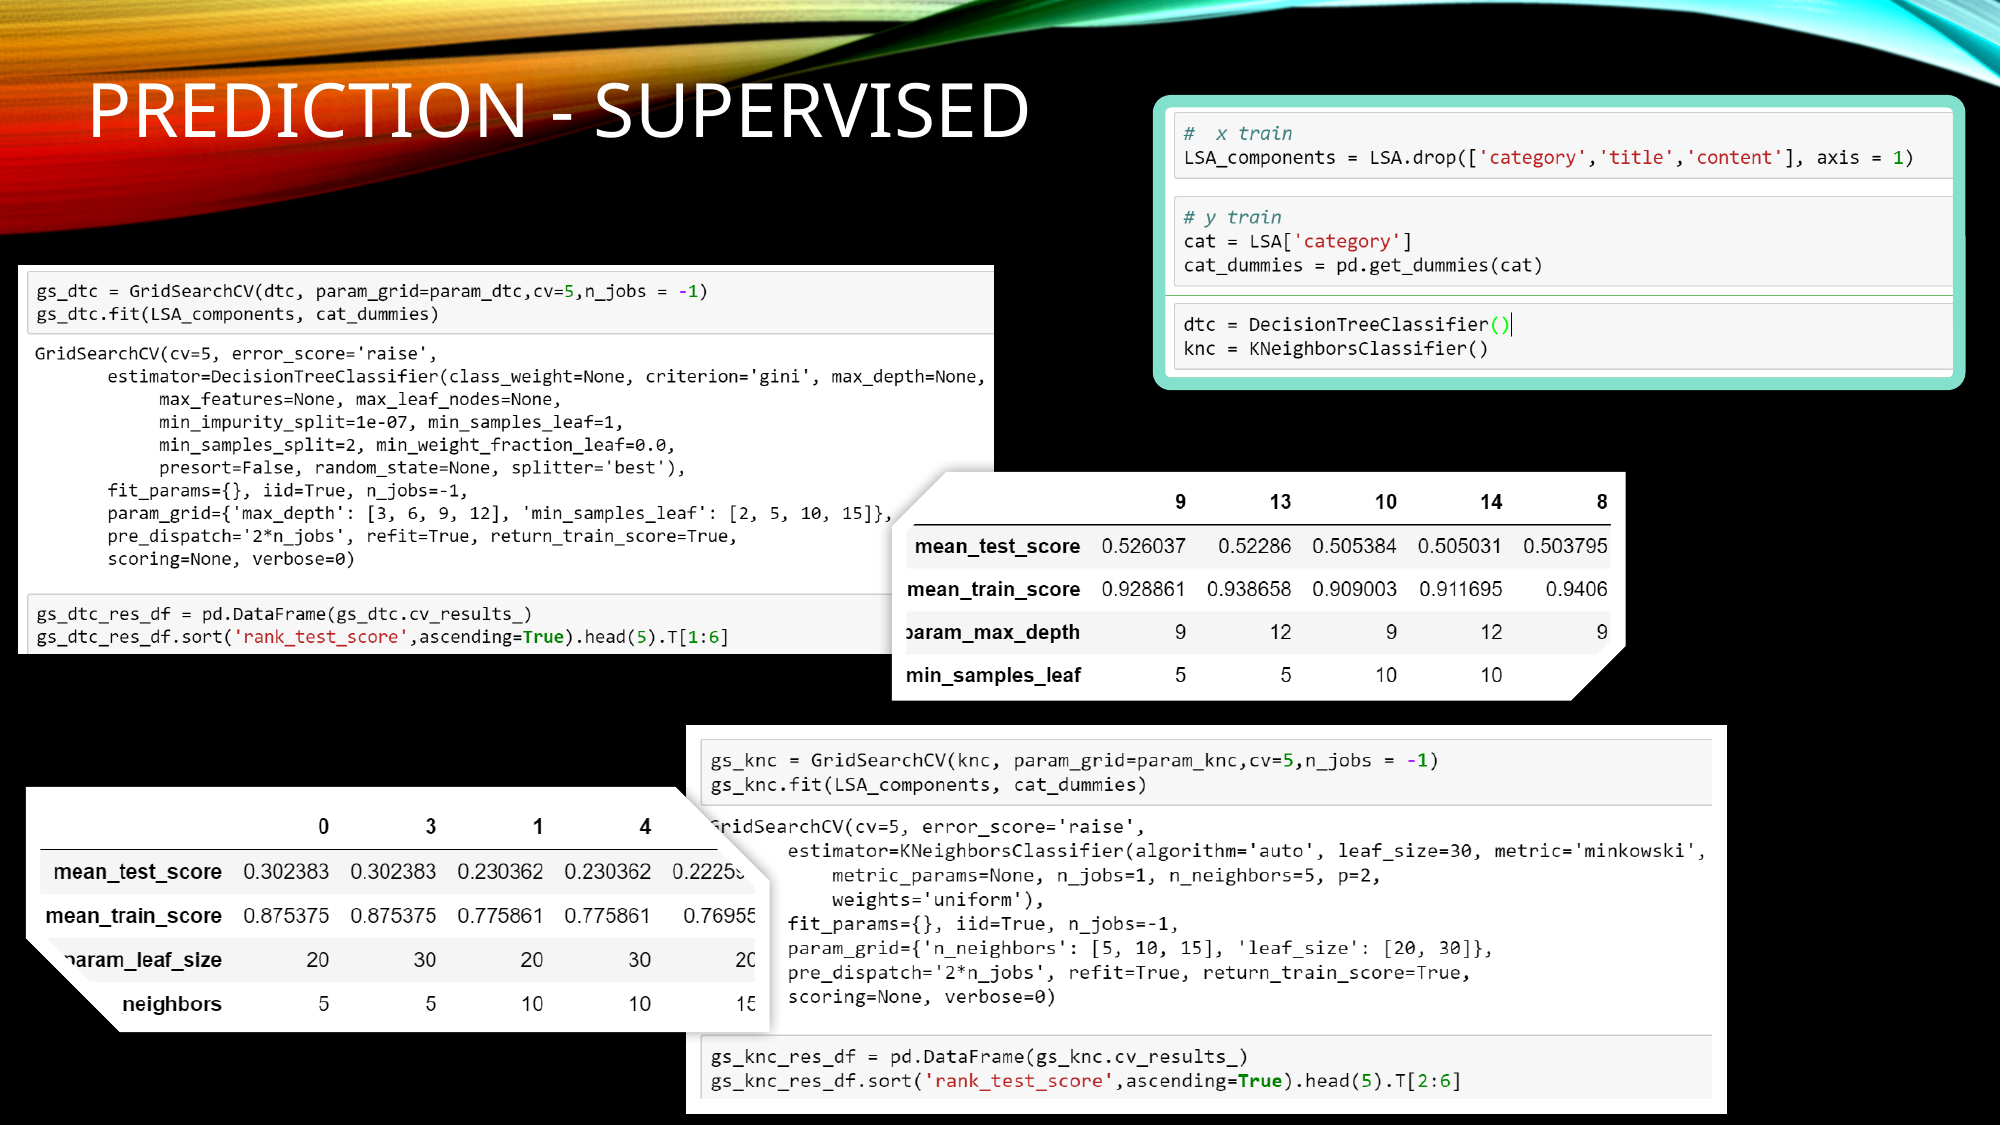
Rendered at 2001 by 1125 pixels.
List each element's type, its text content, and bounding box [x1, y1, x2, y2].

picture [32, 731, 1720, 1107]
picture [0, 0, 2000, 385]
picture [18, 264, 1619, 694]
title Prediction - supervised [71, 27, 1067, 200]
